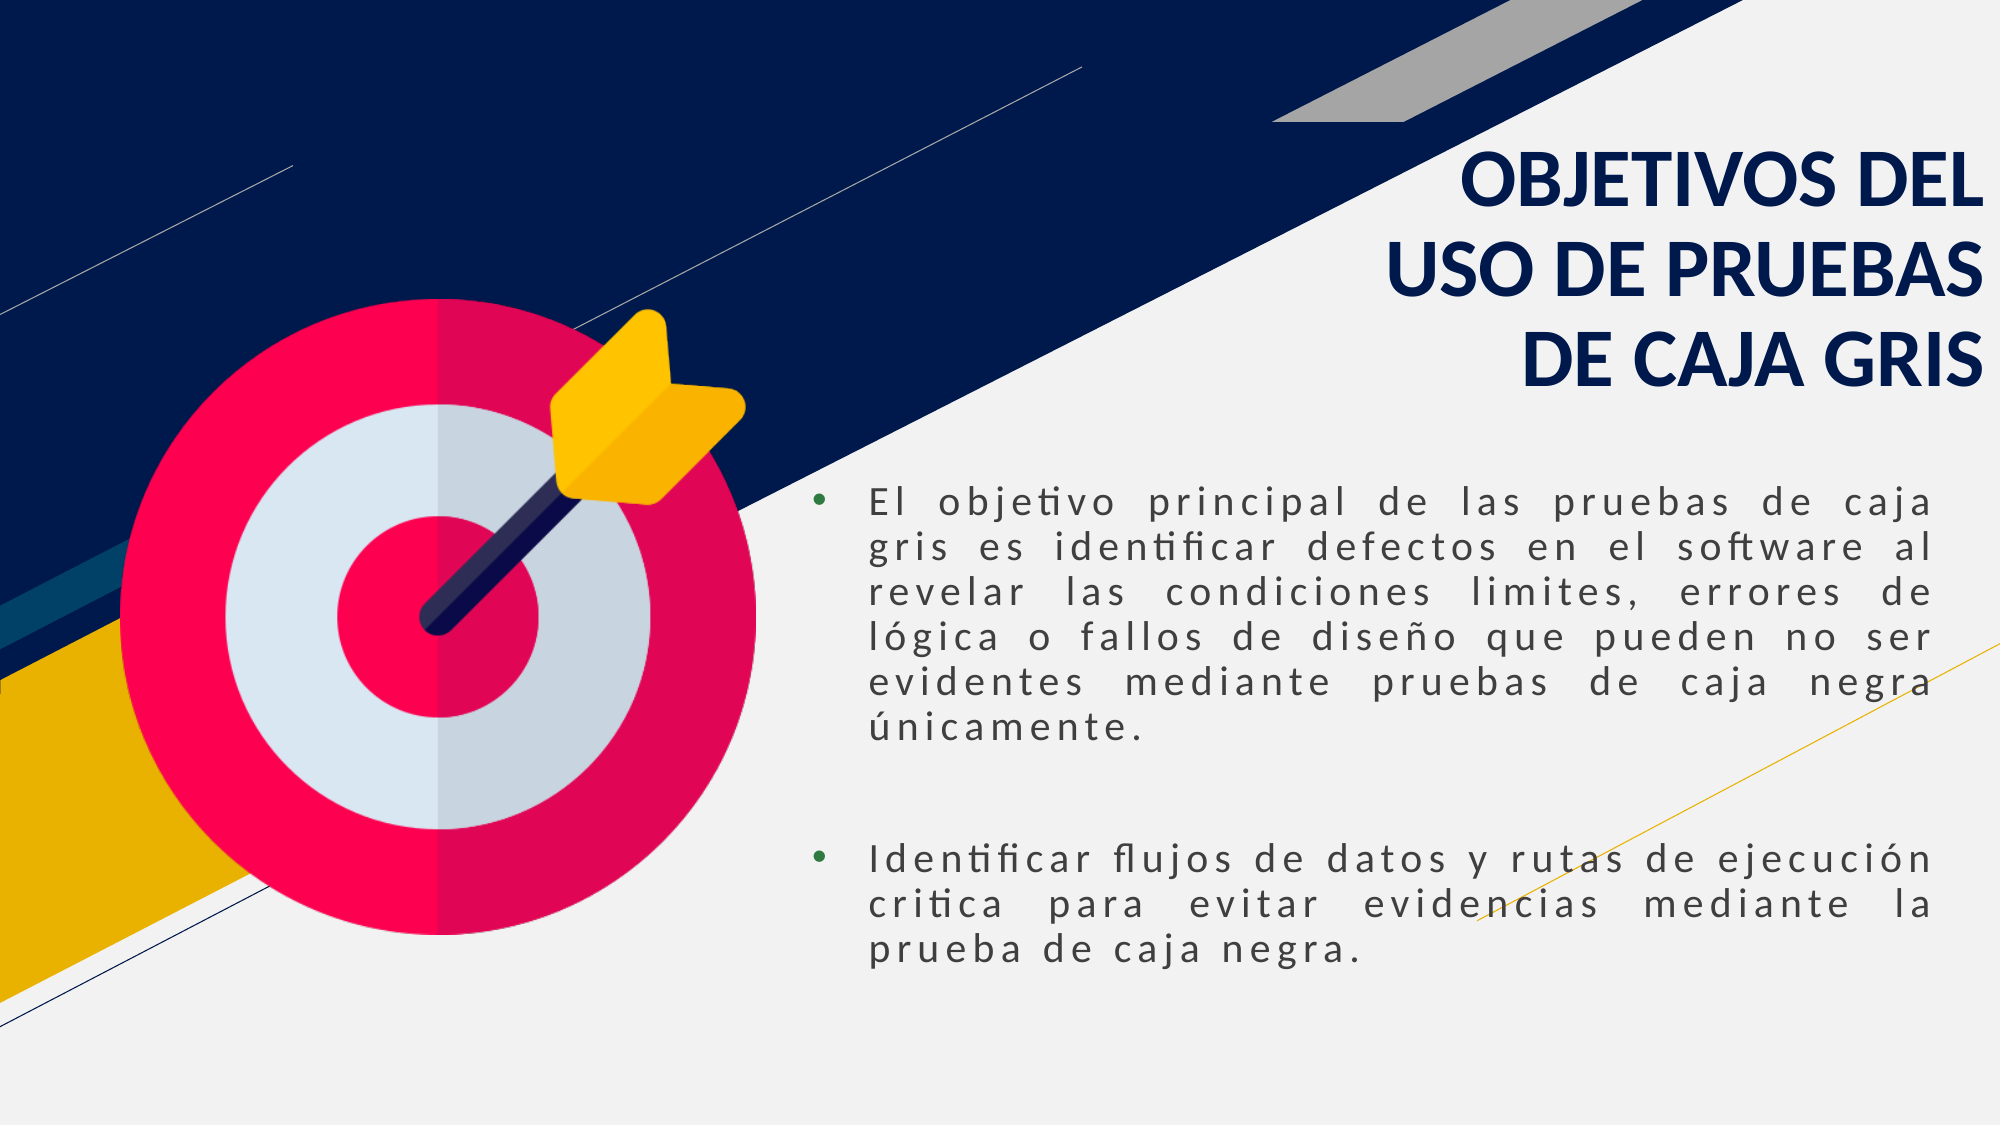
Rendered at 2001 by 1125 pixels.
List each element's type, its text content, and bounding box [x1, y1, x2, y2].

picture [120, 299, 756, 935]
title OBJETIVOS DEL USO DE PRUEBAS DE CAJA GRIS [1348, 124, 2000, 505]
text_box El objetivo principal de las pruebas de caja gris es identificar defectos en el software al revelar las condiciones limites, errores de lógica o fallos de diseño que pueden no ser evidentes mediante pruebas de caja negra únicamente. Identificar flujos de datos y rutas de ejecución critica para evitar evidencias mediante la prueba de caja negra. [797, 471, 1953, 1083]
